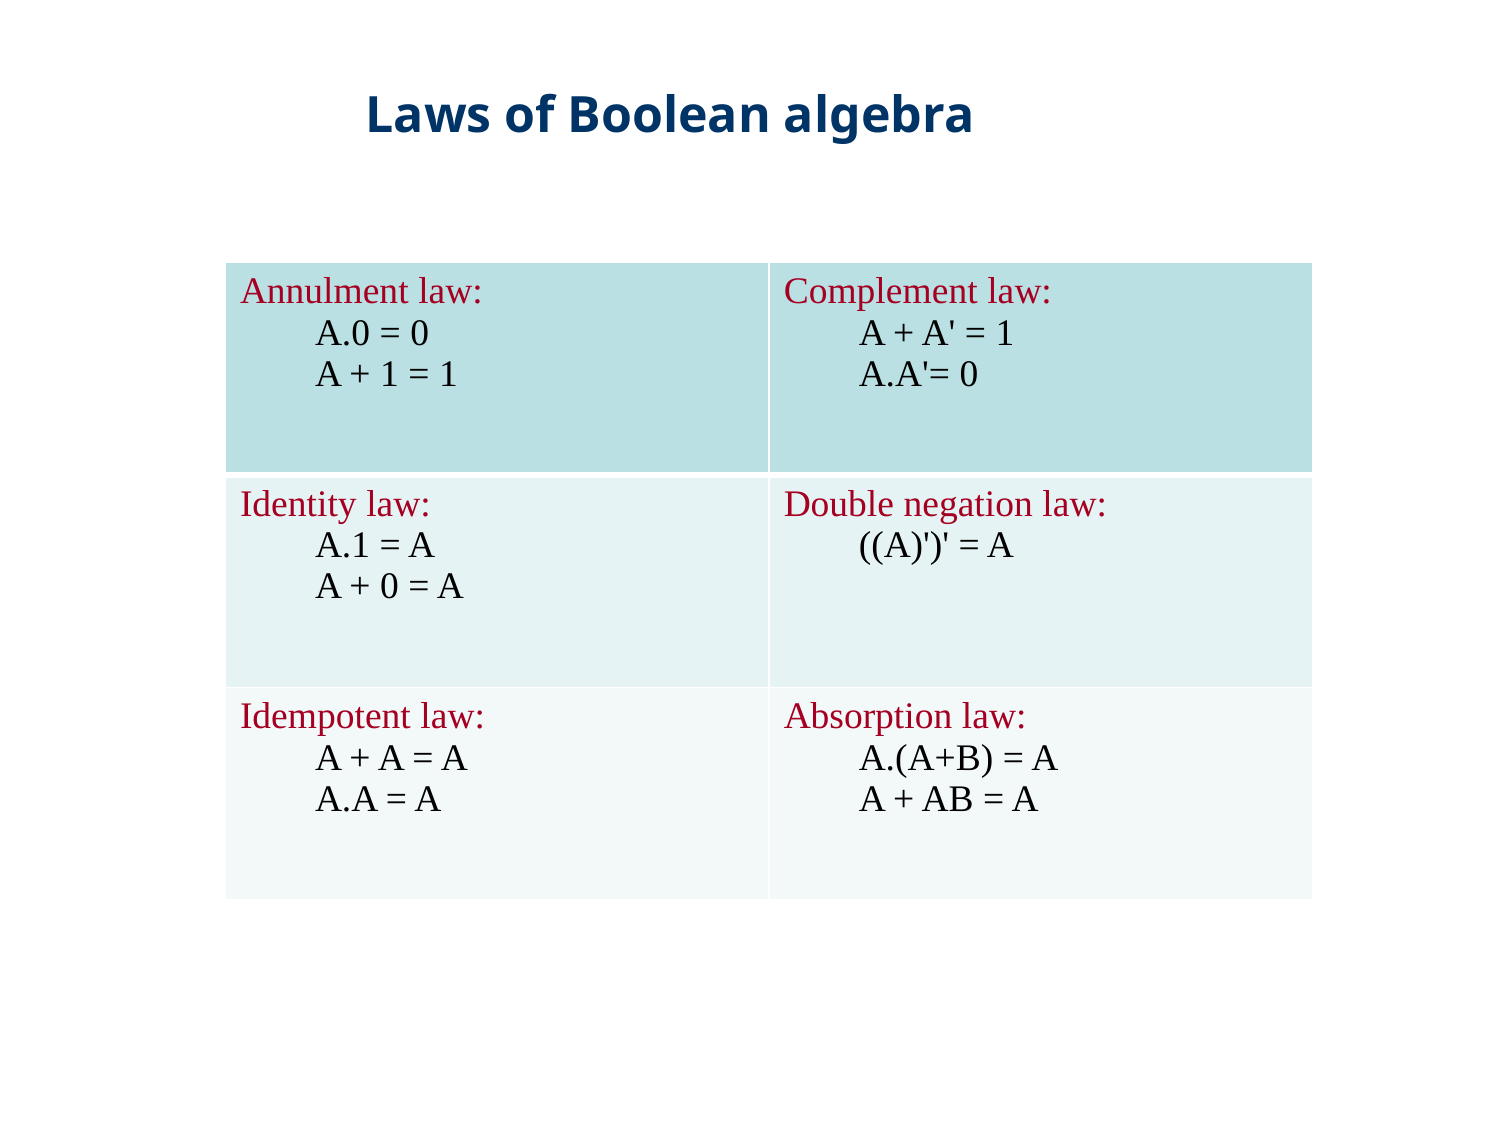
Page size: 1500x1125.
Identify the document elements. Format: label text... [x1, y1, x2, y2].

table_header Complement law: A + A' = 1 A.A'= 0 [770, 263, 1312, 472]
table_cell Idempotent law: A + A = A A.A = A [226, 688, 768, 899]
text_box Laws of Boolean algebra [350, 74, 990, 150]
table_header Annulment law: A.0 = 0 A + 1 = 1 [226, 263, 768, 472]
table_cell Absorption law: A.(A+B) = A A + AB = A [770, 688, 1312, 899]
table_cell Identity law: A.1 = A A + 0 = A [226, 478, 768, 687]
table_cell Double negation law: ((A)')' = A [770, 478, 1312, 687]
